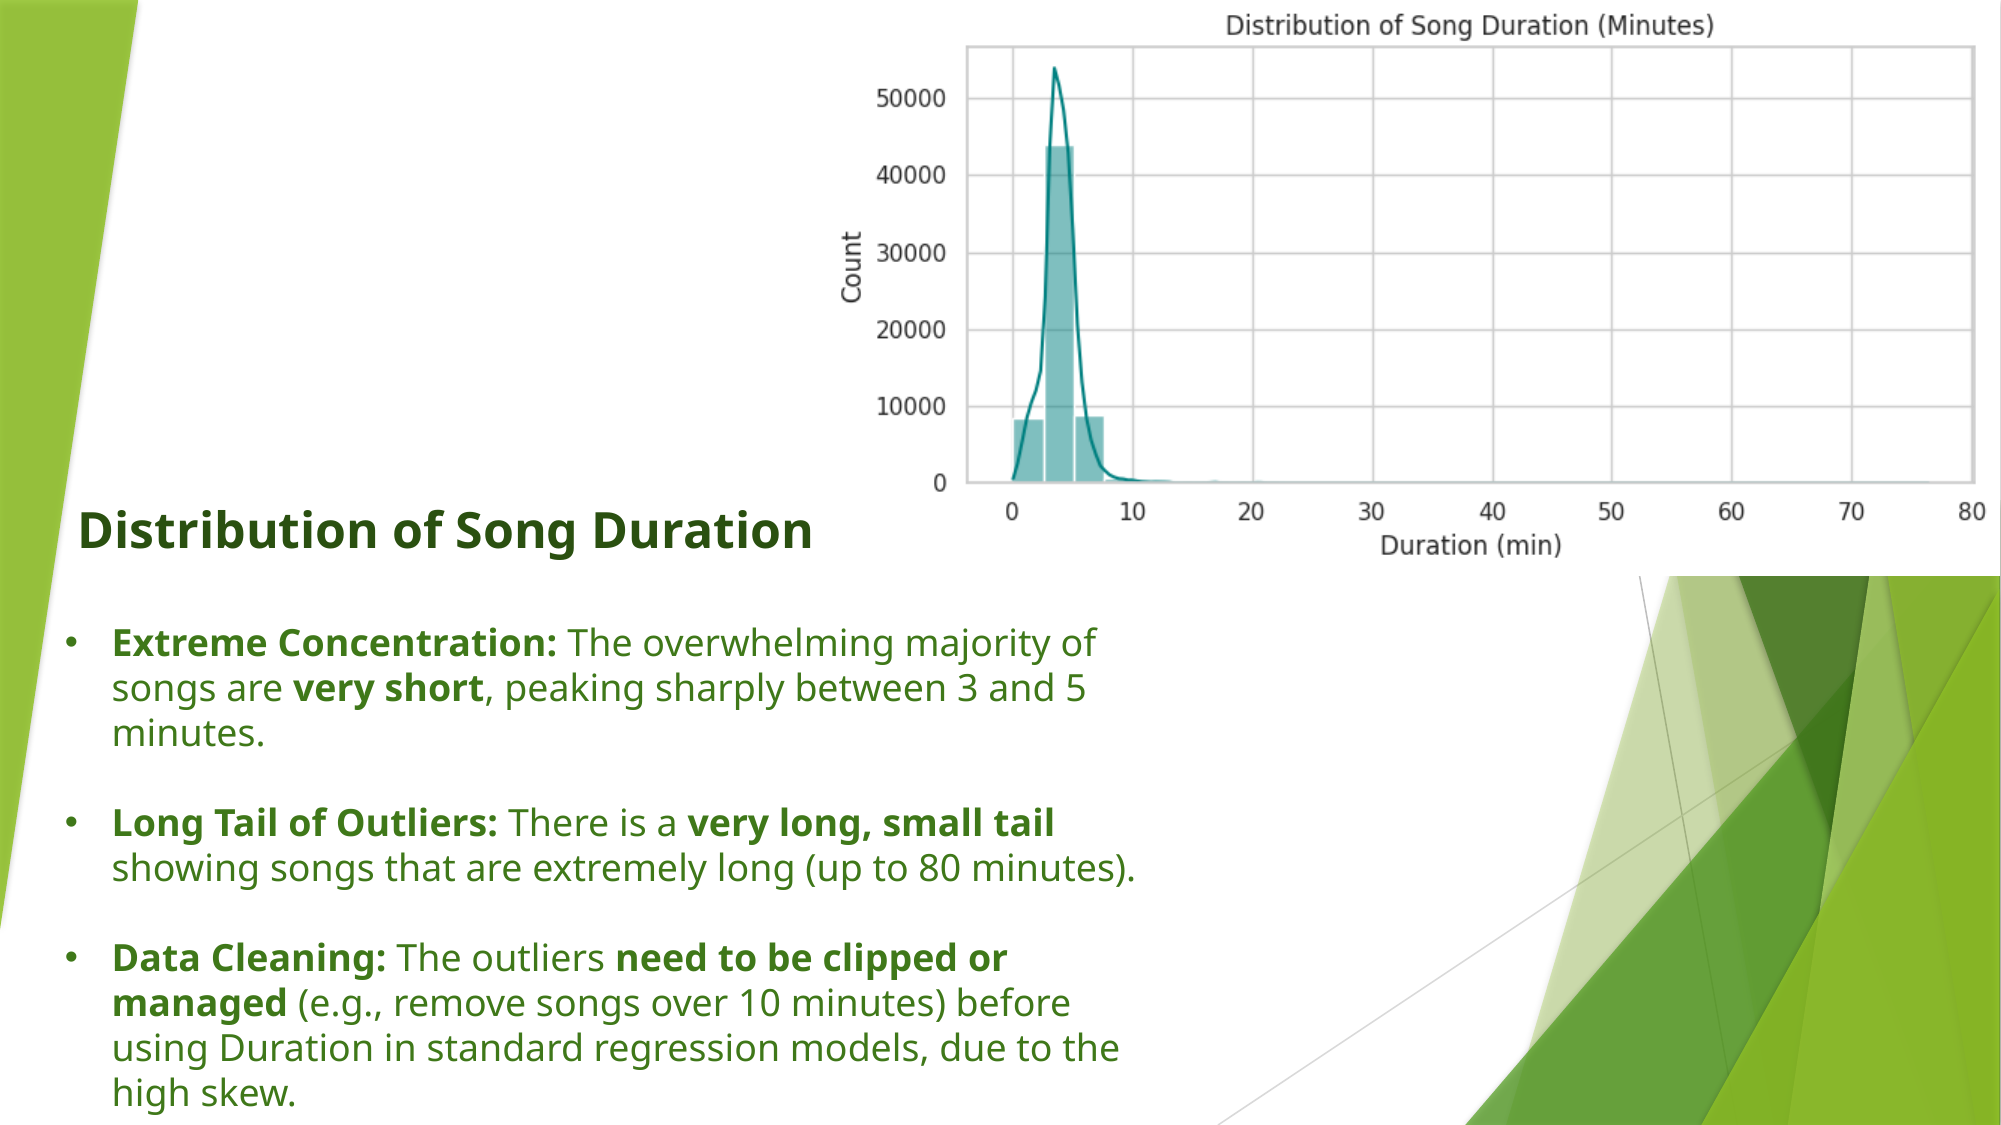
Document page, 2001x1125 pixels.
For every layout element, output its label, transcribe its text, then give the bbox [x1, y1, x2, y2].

text_box Distribution of Song Duration Extreme Concentration: The overwhelming majority of songs are very short, peaking sharply between 3 and 5 minutes. Long Tail of Outliers: There is a very long, small tail showing songs that are extremely long (up to 80 minutes). Data Cleaning: The outliers need to be clipped or managed (e.g., remove songs over 10 minutes) before using Duration in standard regression models, due to the high skew. [49, 401, 1181, 1125]
picture [824, 0, 2000, 577]
